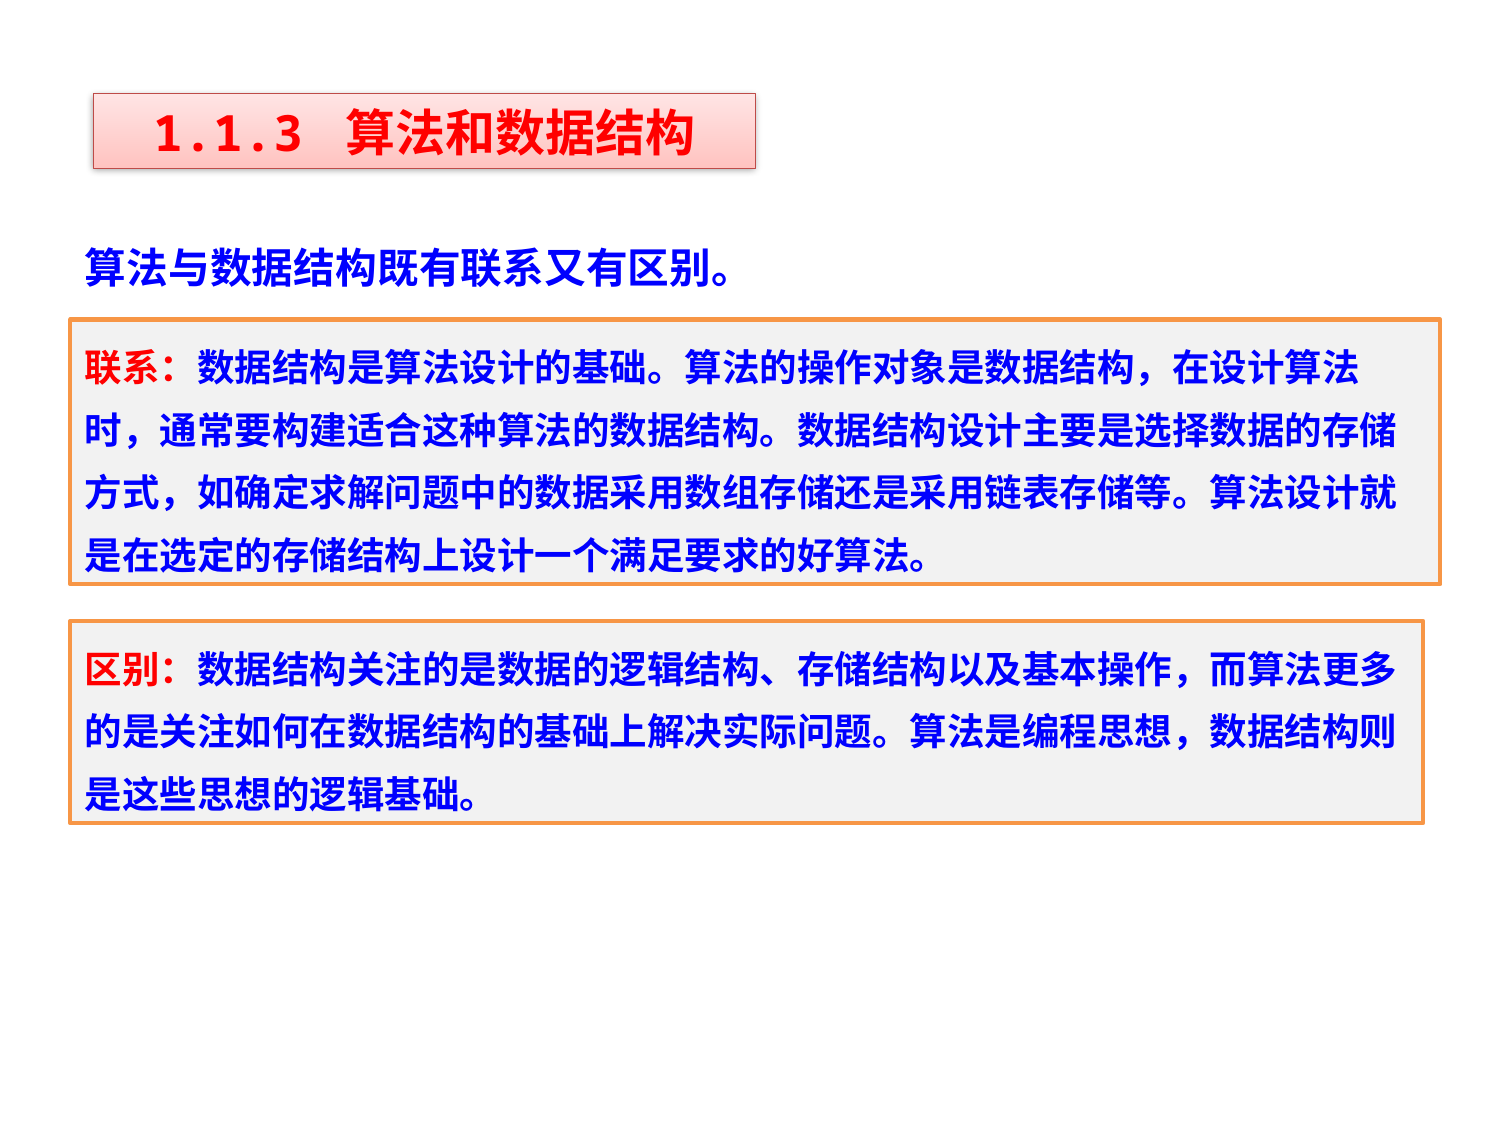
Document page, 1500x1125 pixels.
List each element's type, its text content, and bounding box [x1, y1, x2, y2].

text_box 区别：数据结构关注的是数据的逻辑结构、存储结构以及基本操作，而算法更多的是关注如何在数据结构的基础上解决实际问题。算法是编程思想，数据结构则是这些思想的逻辑基础。 [68, 619, 1425, 825]
text_box 算法与数据结构既有联系又有区别。 [70, 234, 969, 300]
text_box 联系：数据结构是算法设计的基础。算法的操作对象是数据结构，在设计算法时，通常要构建适合这种算法的数据结构。数据结构设计主要是选择数据的存储方式，如确定求解问题中的数据采用数组存储还是采用链表存储等。算法设计就是在选定的存储结构上设计一个满足要求的好算法。 [68, 317, 1442, 586]
text_box 1.1.3 算法和数据结构 [93, 93, 756, 169]
